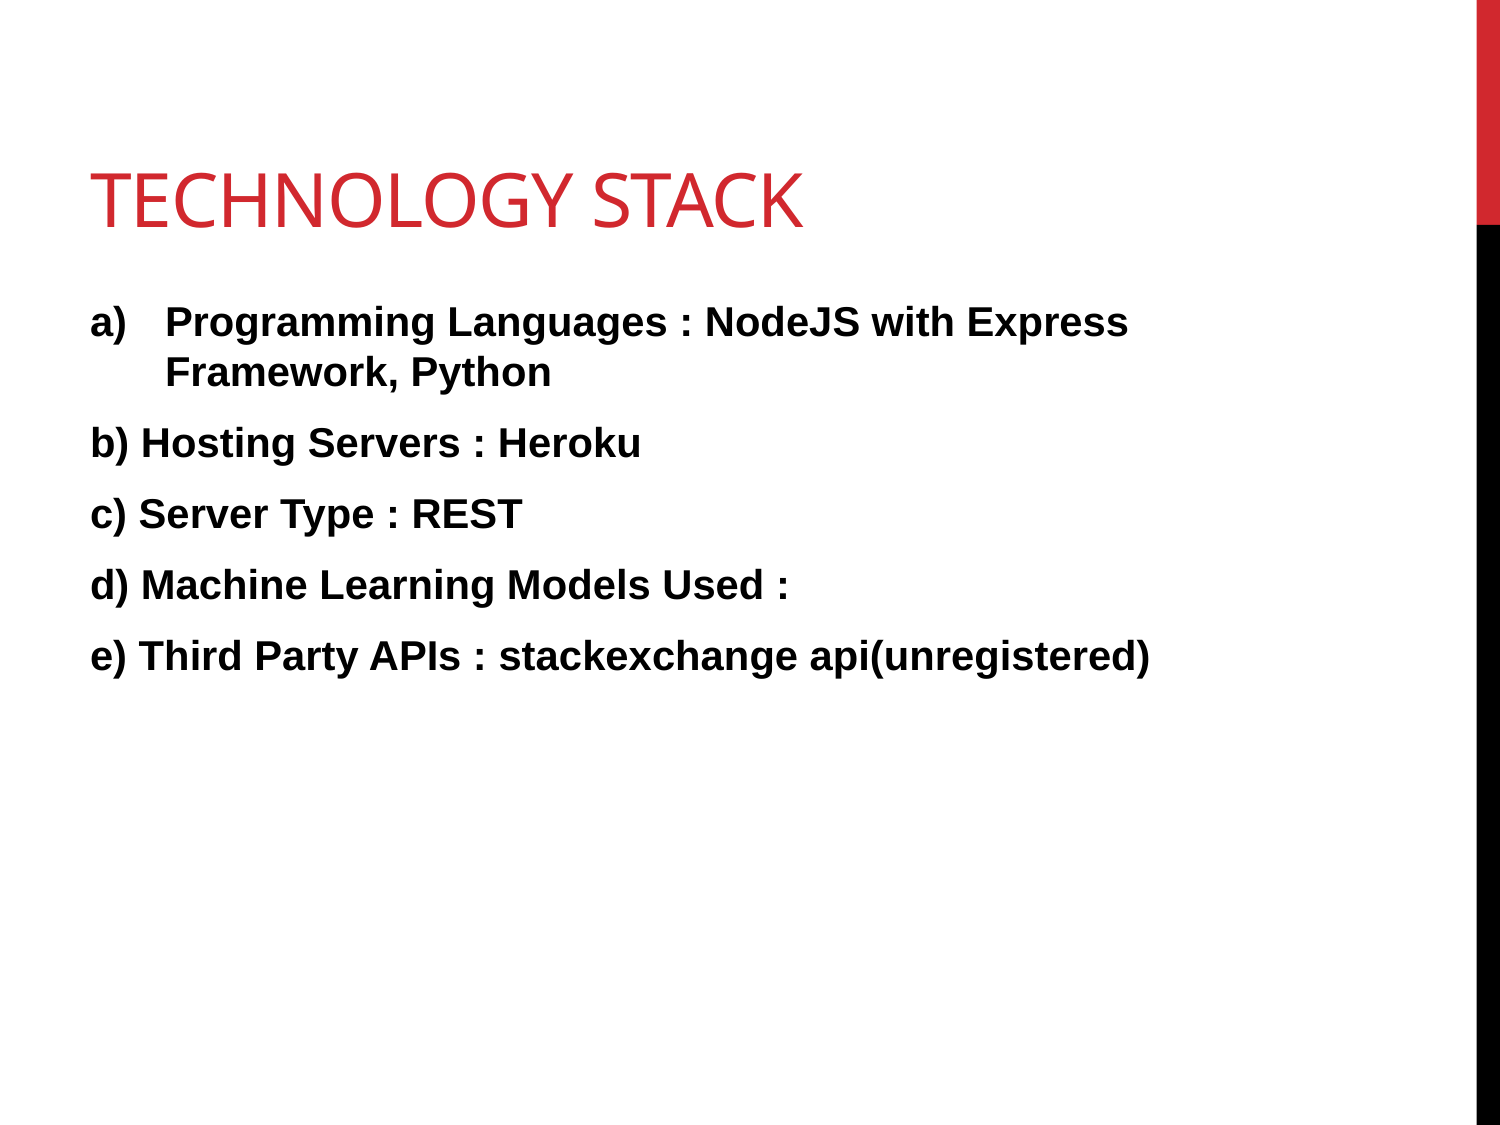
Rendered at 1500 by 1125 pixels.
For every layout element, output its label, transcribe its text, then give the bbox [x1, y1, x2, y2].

list Programming Languages : NodeJS with Express Framework, Python b) Hosting Servers : Heroku c) Server Type : REST d) Machine Learning Models Used : e) Third Party APIs : stackexchange api(unregistered) [75, 287, 1325, 1005]
title Technology Stack [75, 25, 1025, 250]
